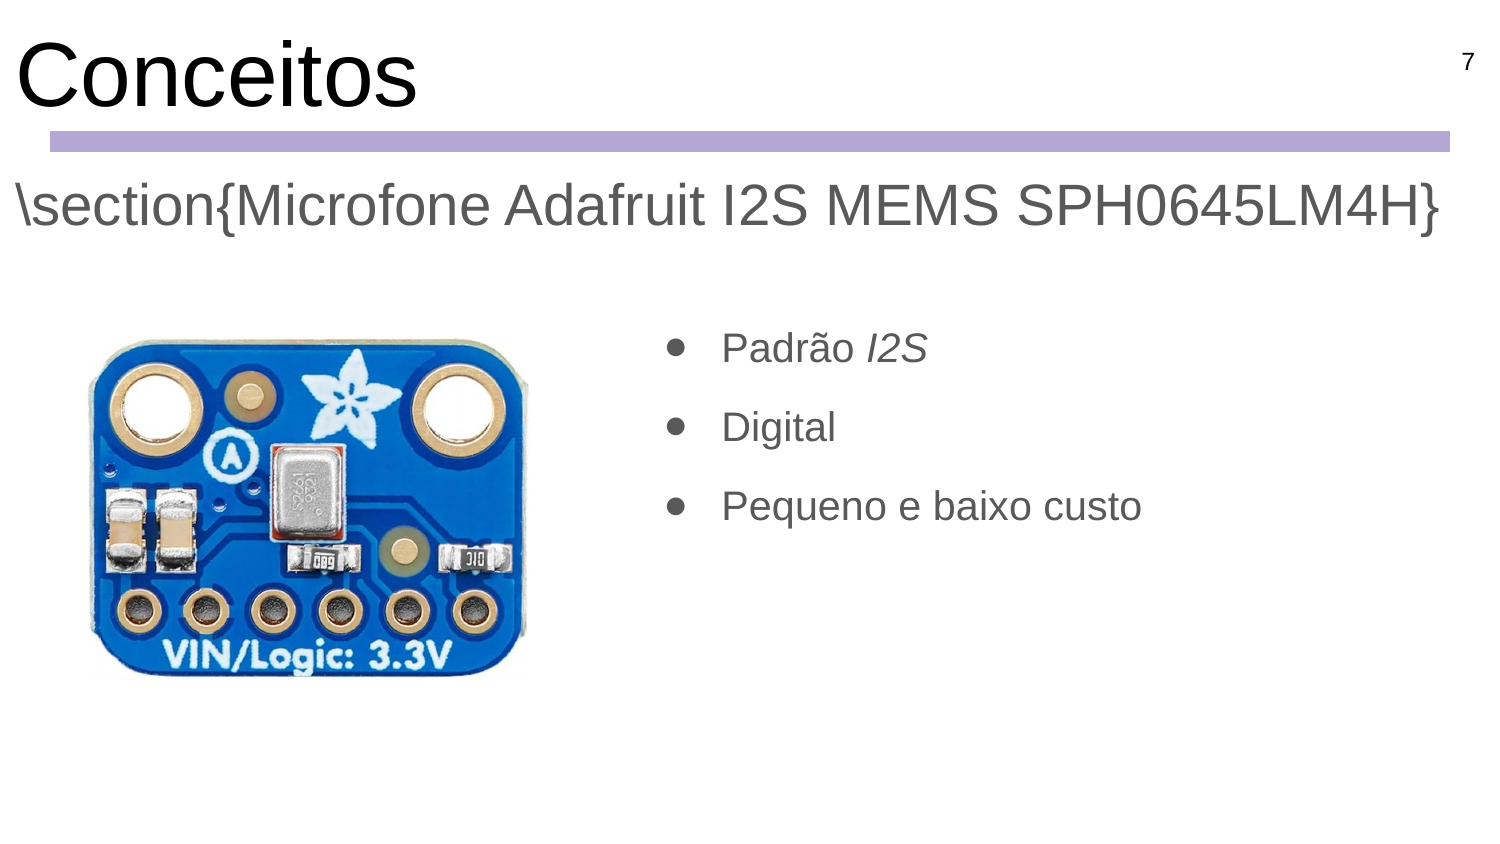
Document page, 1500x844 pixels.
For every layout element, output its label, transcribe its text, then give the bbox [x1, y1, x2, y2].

subtitle \section{Microfone Adafruit I2S MEMS SPH0645LM4H} [0, 151, 1500, 282]
text_box 7 [1436, 30, 1500, 91]
subtitle Padrão I2S Digital Pequeno e baixo custo [631, 315, 1500, 844]
title Conceitos [0, 0, 1398, 140]
picture [87, 336, 530, 680]
text_box [51, 131, 1449, 152]
